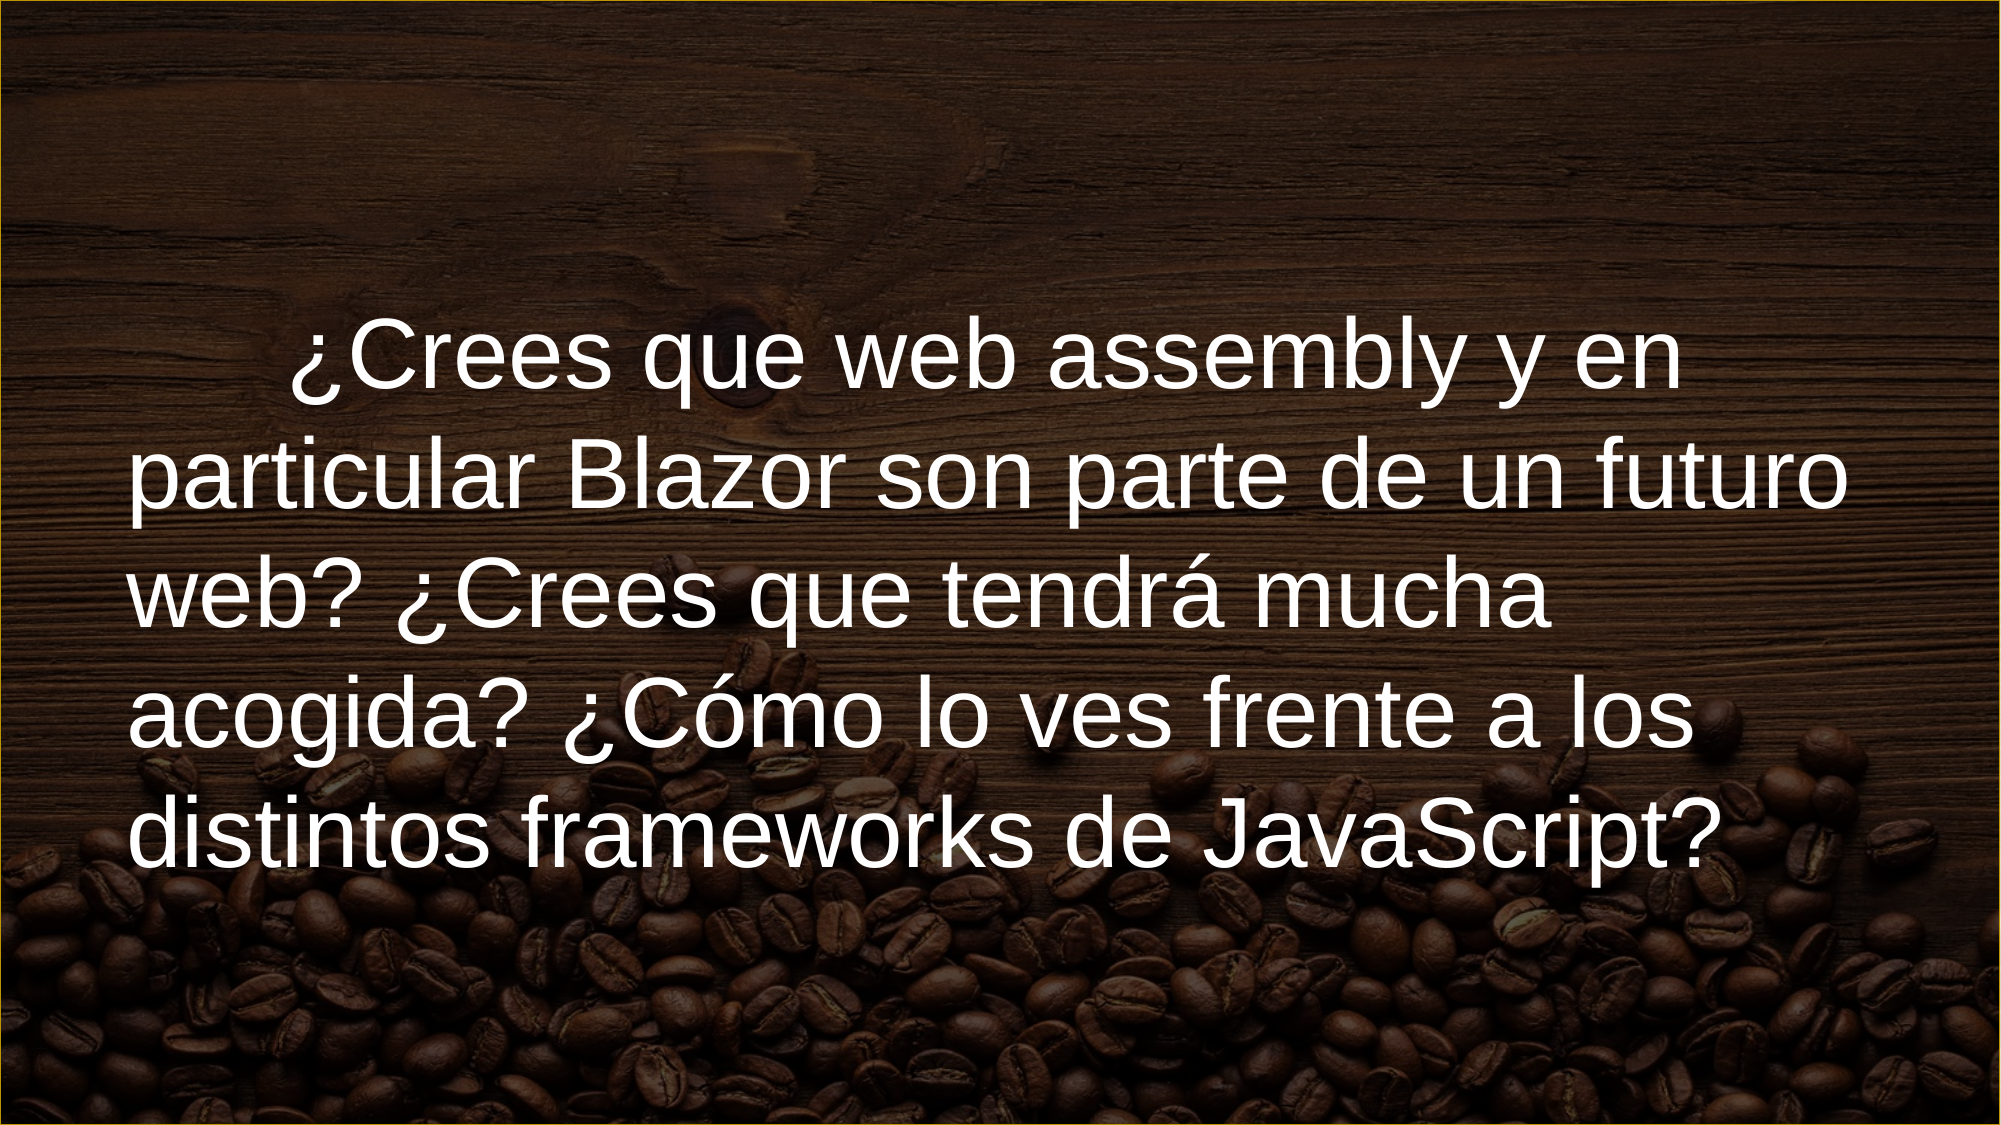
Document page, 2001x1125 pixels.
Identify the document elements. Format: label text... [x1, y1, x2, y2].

text_box ¿Crees que web assembly y en particular Blazor son parte de un futuro web? ¿Crees que tendrá mucha acogida? ¿Cómo lo ves frente a los distintos frameworks de JavaScript? [111, 280, 1889, 896]
picture [1, 1, 1999, 1124]
